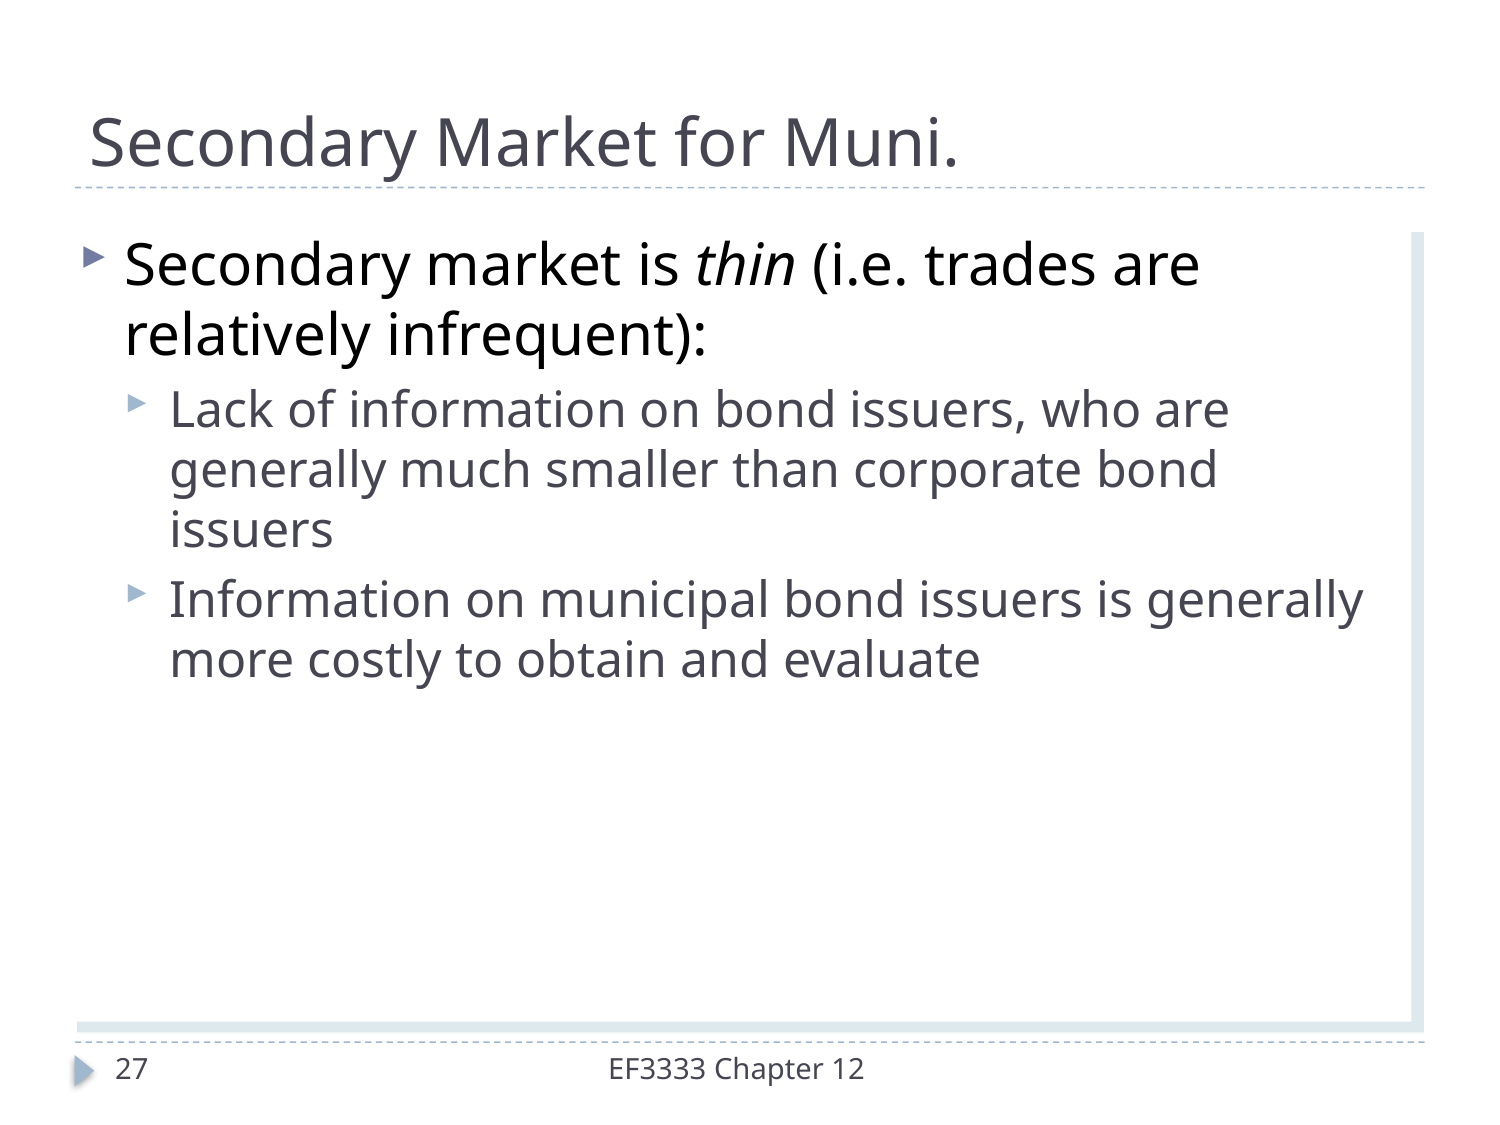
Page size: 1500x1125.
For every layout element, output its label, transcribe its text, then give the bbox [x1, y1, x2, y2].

footer EF3333 Chapter 12 [475, 1042, 880, 1103]
slide_number 27 [100, 1042, 426, 1103]
list Secondary market is thin (i.e. trades are relatively infrequent): Lack of information on bond issuers, who are generally much smaller than corporate bond issuers Information on municipal bond issuers is generally more costly to obtain and evaluate [64, 219, 1412, 1022]
title Secondary Market for Muni. [75, 24, 1425, 188]
